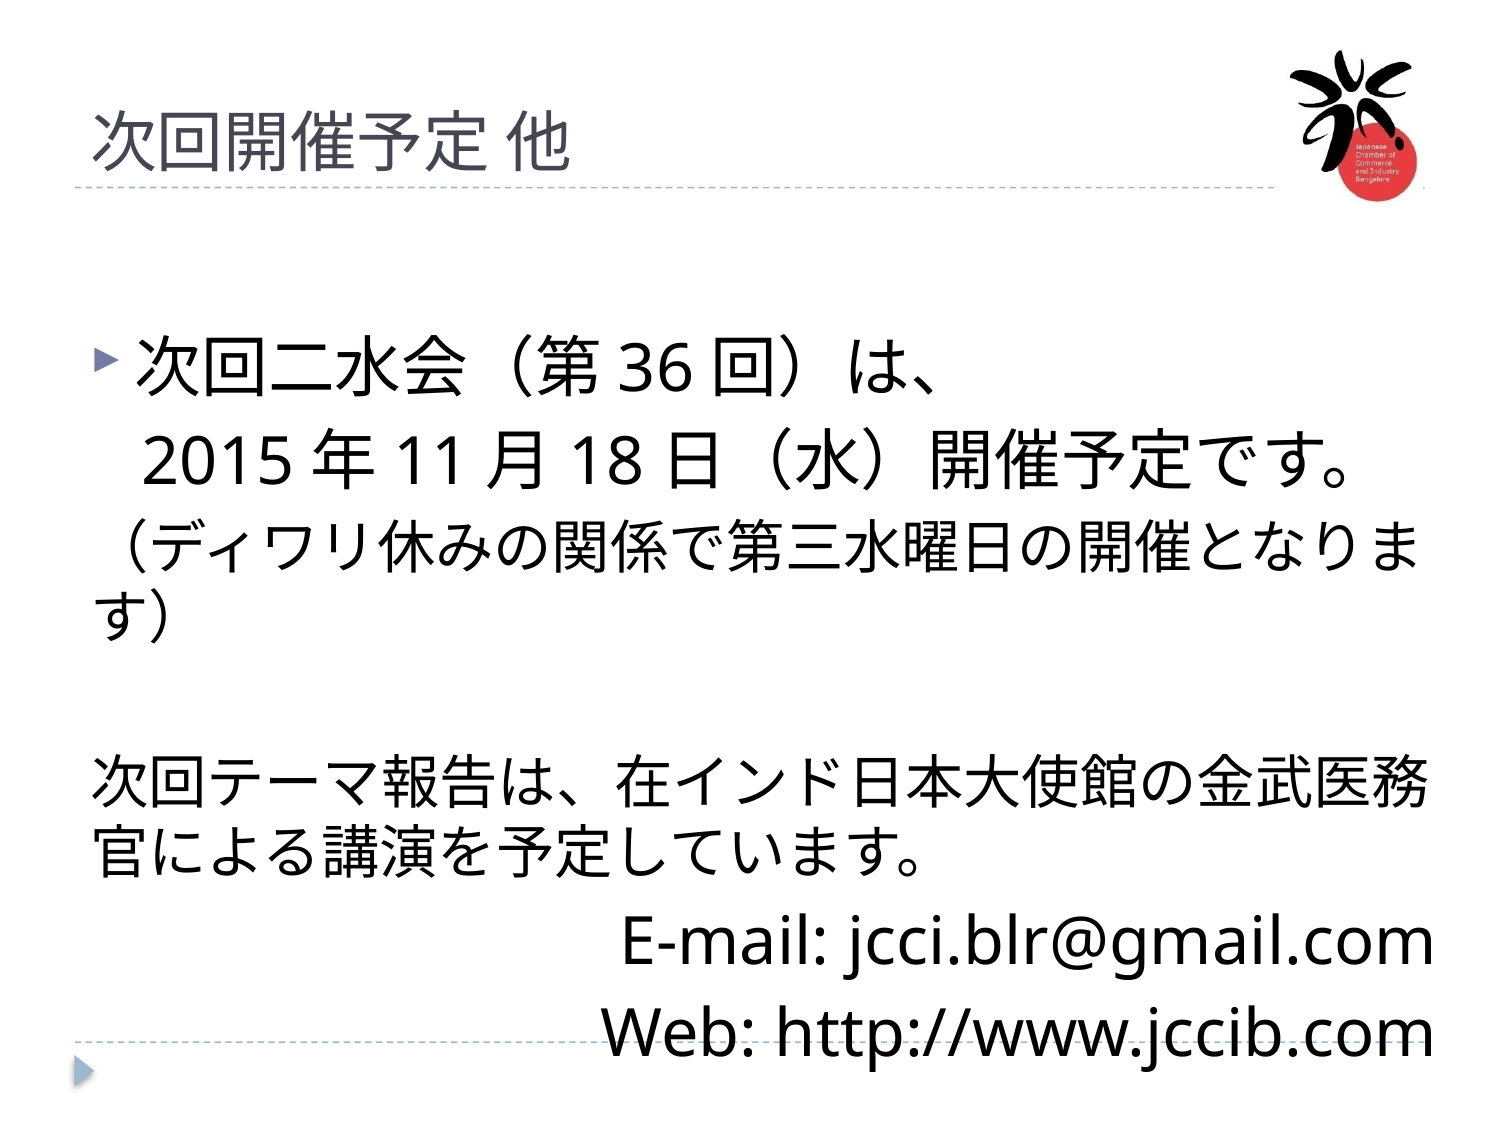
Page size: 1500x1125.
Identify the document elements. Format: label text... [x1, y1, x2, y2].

title 次回開催予定 他 [74, 24, 1426, 188]
list 次回二水会（第36回）は、 2015年11月18日（水）開催予定です。 （ディワリ休みの関係で第三水曜日の開催となります） 次回テーマ報告は、在インド日本大使館の金武医務官による講演を予定しています。 E-mail: jcci.blr@gmail.com Web: http://www.jccib.com [74, 224, 1454, 1036]
picture [1279, 42, 1423, 207]
